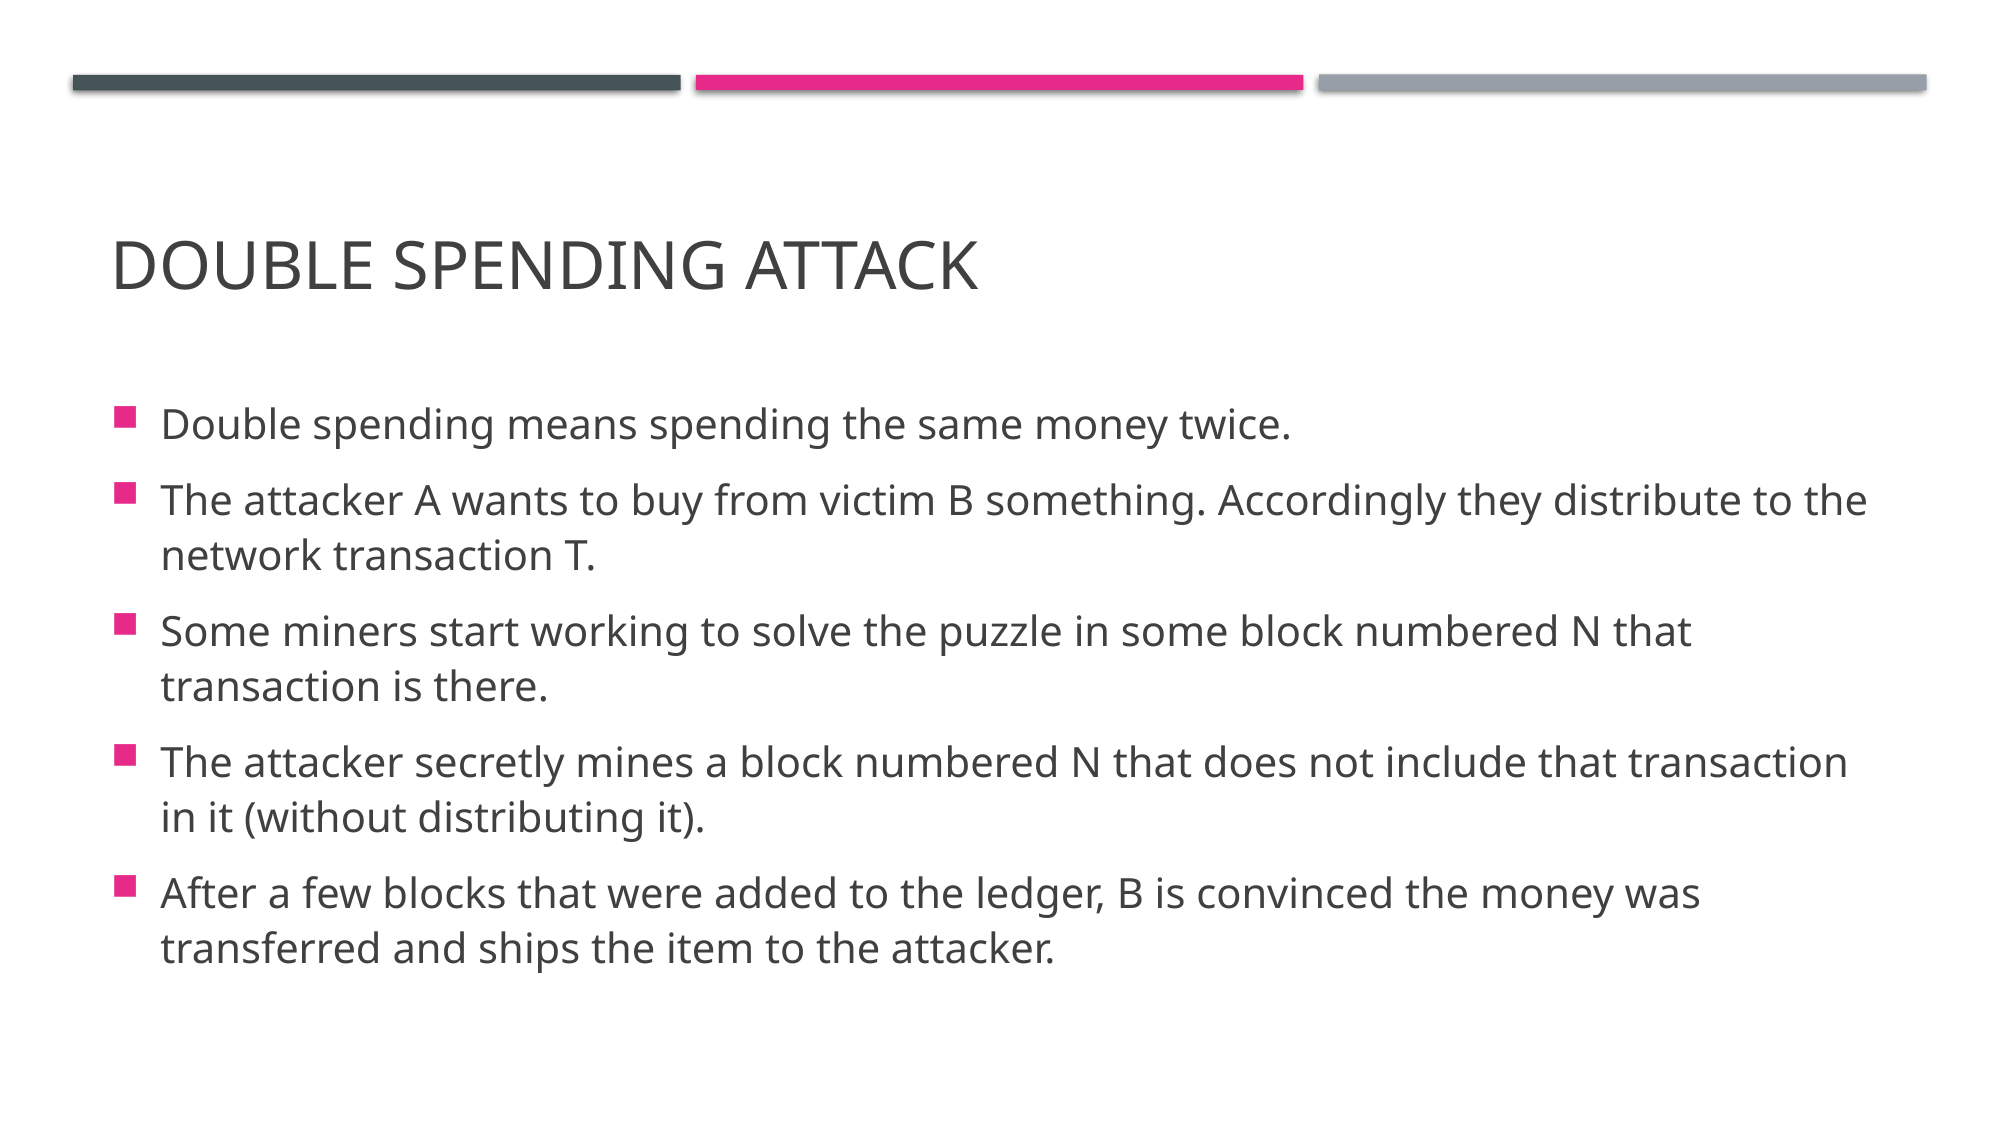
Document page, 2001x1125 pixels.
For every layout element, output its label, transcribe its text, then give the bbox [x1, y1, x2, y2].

title Double spending attack [95, 115, 1905, 311]
list Double spending means spending the same money twice. The attacker A wants to buy from victim B something. Accordingly they distribute to the network transaction T. Some miners start working to solve the puzzle in some block numbered N that transaction is there. The attacker secretly mines a block numbered N that does not include that transaction in it (without distributing it). After a few blocks that were added to the ledger, B is convinced the money was transferred and ships the item to the attacker. [95, 383, 1905, 981]
